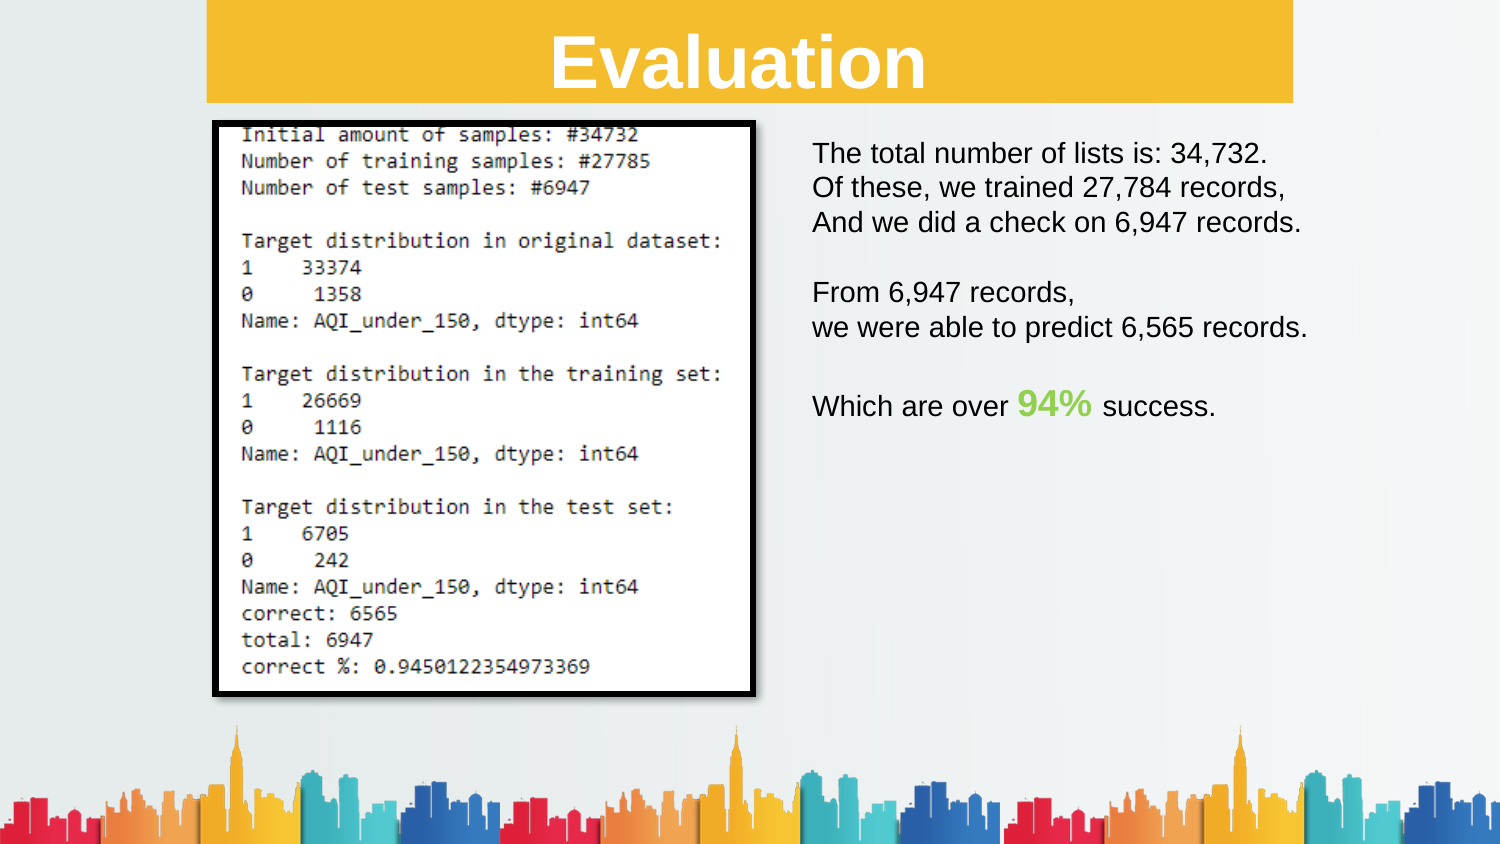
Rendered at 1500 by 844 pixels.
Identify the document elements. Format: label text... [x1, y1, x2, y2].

picture [0, 0, 1500, 844]
text_box [204, 0, 1295, 105]
text_box Evaluation [371, 13, 1128, 103]
text_box The total number of lists is: 34,732. Of these, we trained 27,784 records, And we did a check on 6,947 records. From 6,947 records, we were able to predict 6,565 records. Which are over 94% success. [797, 126, 1341, 431]
